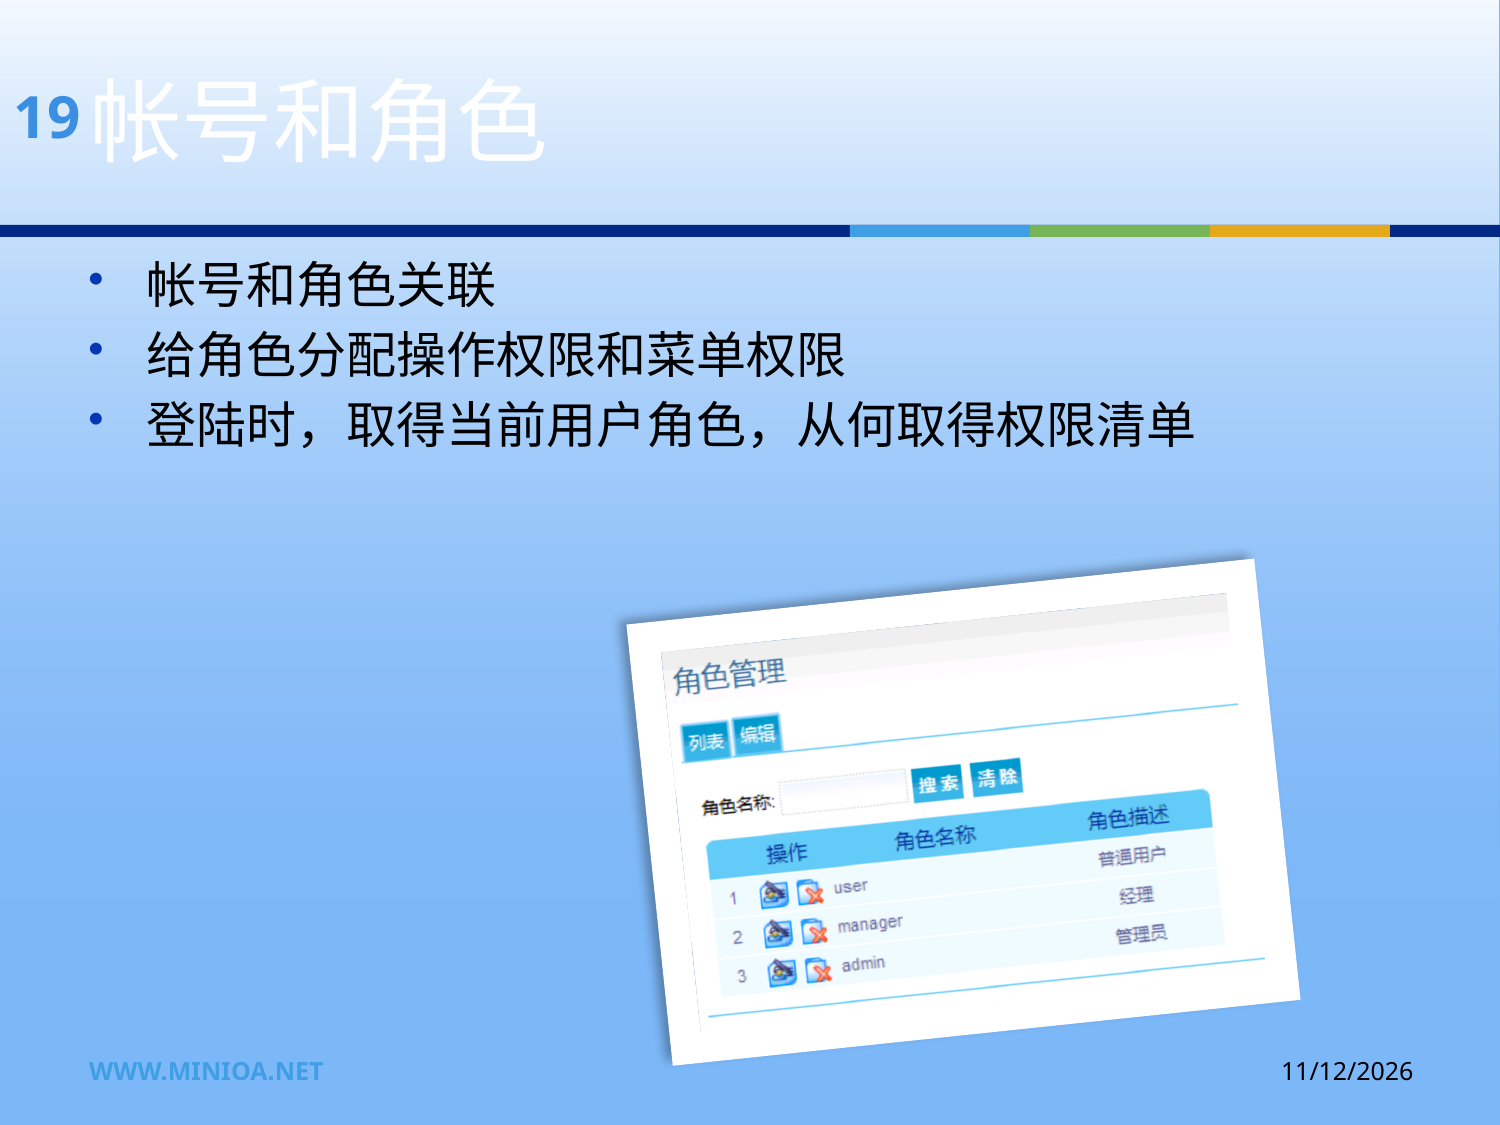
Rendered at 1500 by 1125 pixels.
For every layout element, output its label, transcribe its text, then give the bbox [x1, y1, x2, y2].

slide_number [1078, 1042, 1429, 1103]
list 帐号和角色关联 给角色分配操作权限和菜单权限 登陆时，取得当前用户角色，从何取得权限清单 [75, 246, 1425, 1005]
footer www.minioa.net [74, 1042, 550, 1103]
picture [662, 594, 1266, 1031]
title 帐号和角色 [75, 24, 1425, 213]
slide_number 19 [0, 90, 101, 150]
